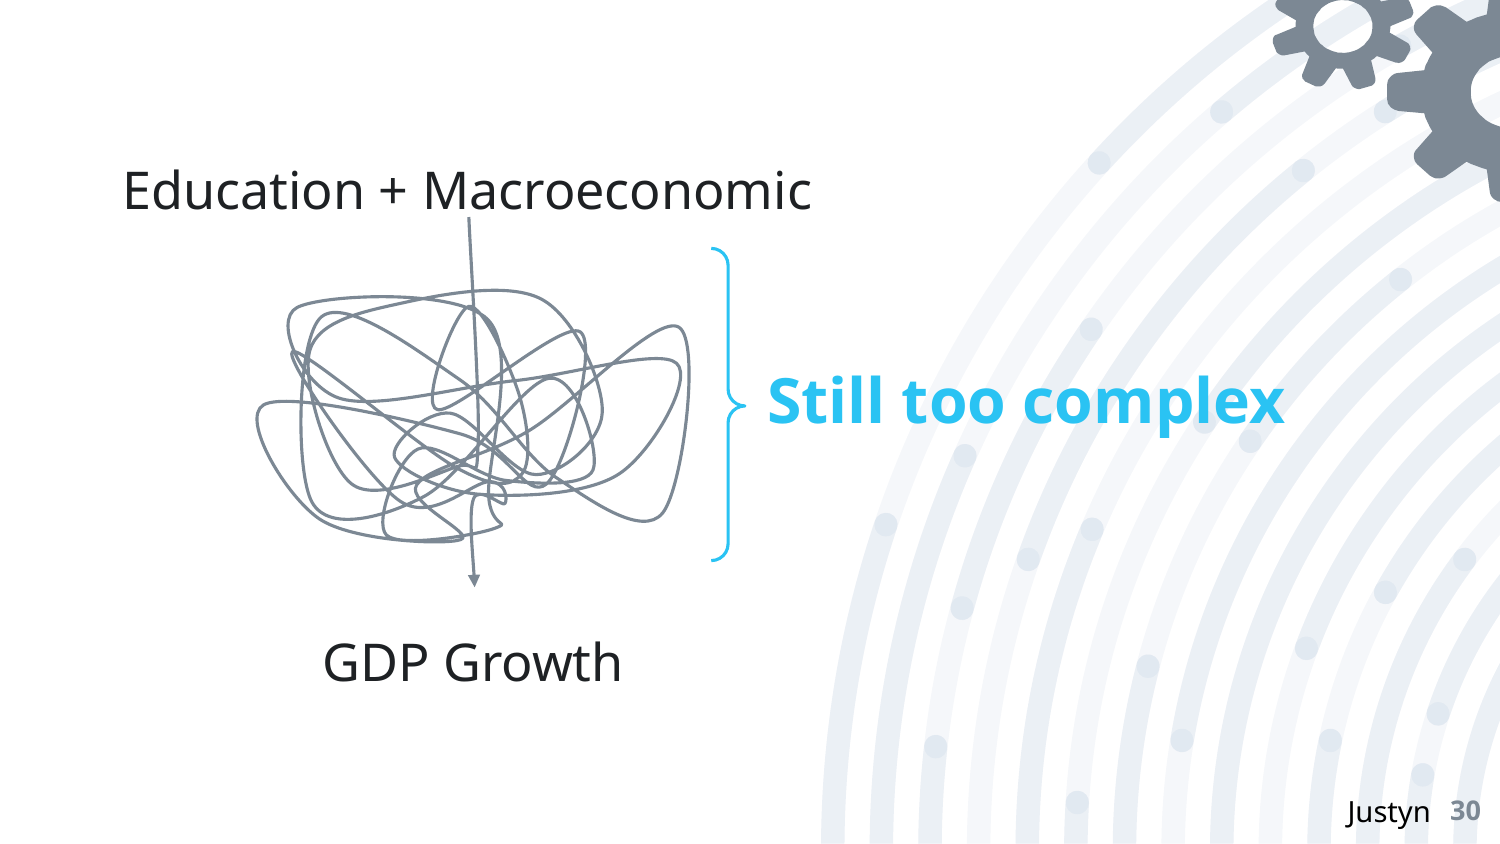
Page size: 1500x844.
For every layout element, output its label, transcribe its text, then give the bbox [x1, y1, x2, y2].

text_box [256, 217, 690, 588]
title Still too complex [767, 371, 1351, 437]
list Education + Macroeconomic [59, 126, 876, 230]
list GDP Growth [64, 597, 882, 713]
text_box [711, 248, 745, 561]
text_box Justyn [1332, 778, 1482, 844]
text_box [1272, 0, 1500, 203]
